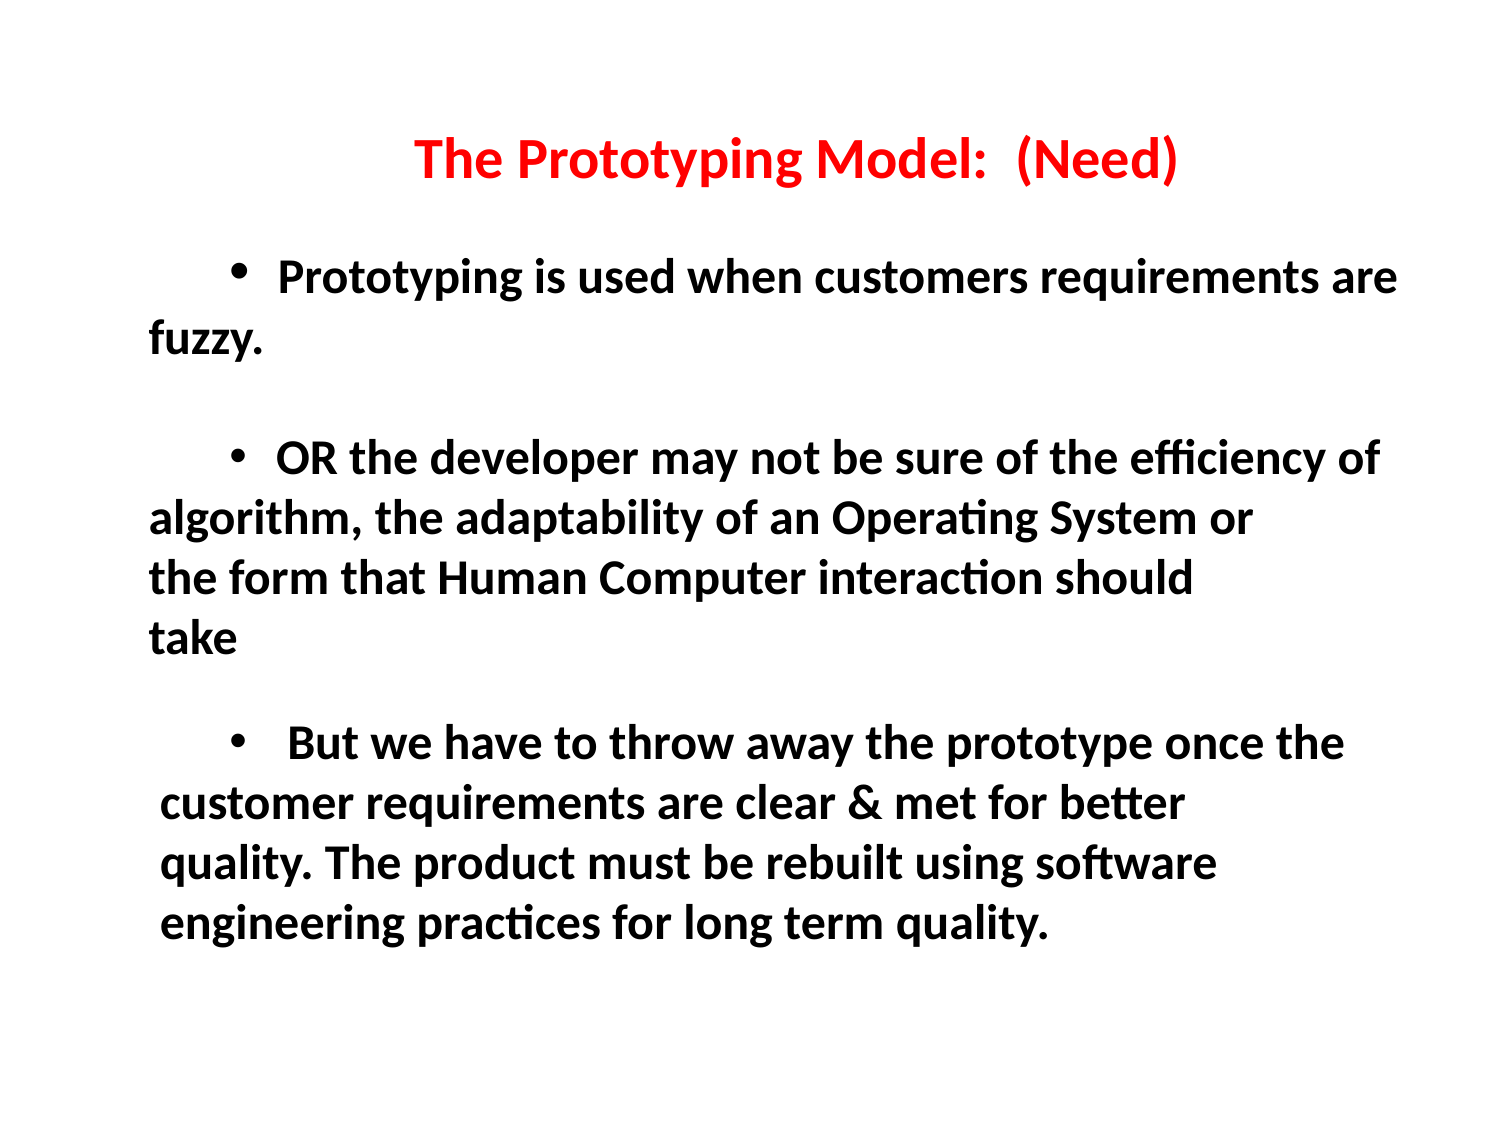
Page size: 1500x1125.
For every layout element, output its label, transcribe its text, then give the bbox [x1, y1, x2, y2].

text_box The Prototyping Model: (Need) Prototyping is used when customers requirements are fuzzy. OR the developer may not be sure of the efficiency of algorithm, the adaptability of an Operating System or the form that Human Computer interaction should take But we have to throw away the prototype once the customer requirements are clear & met for better quality. The product must be rebuilt using software engineering practices for long term quality. [99, 112, 1450, 1125]
